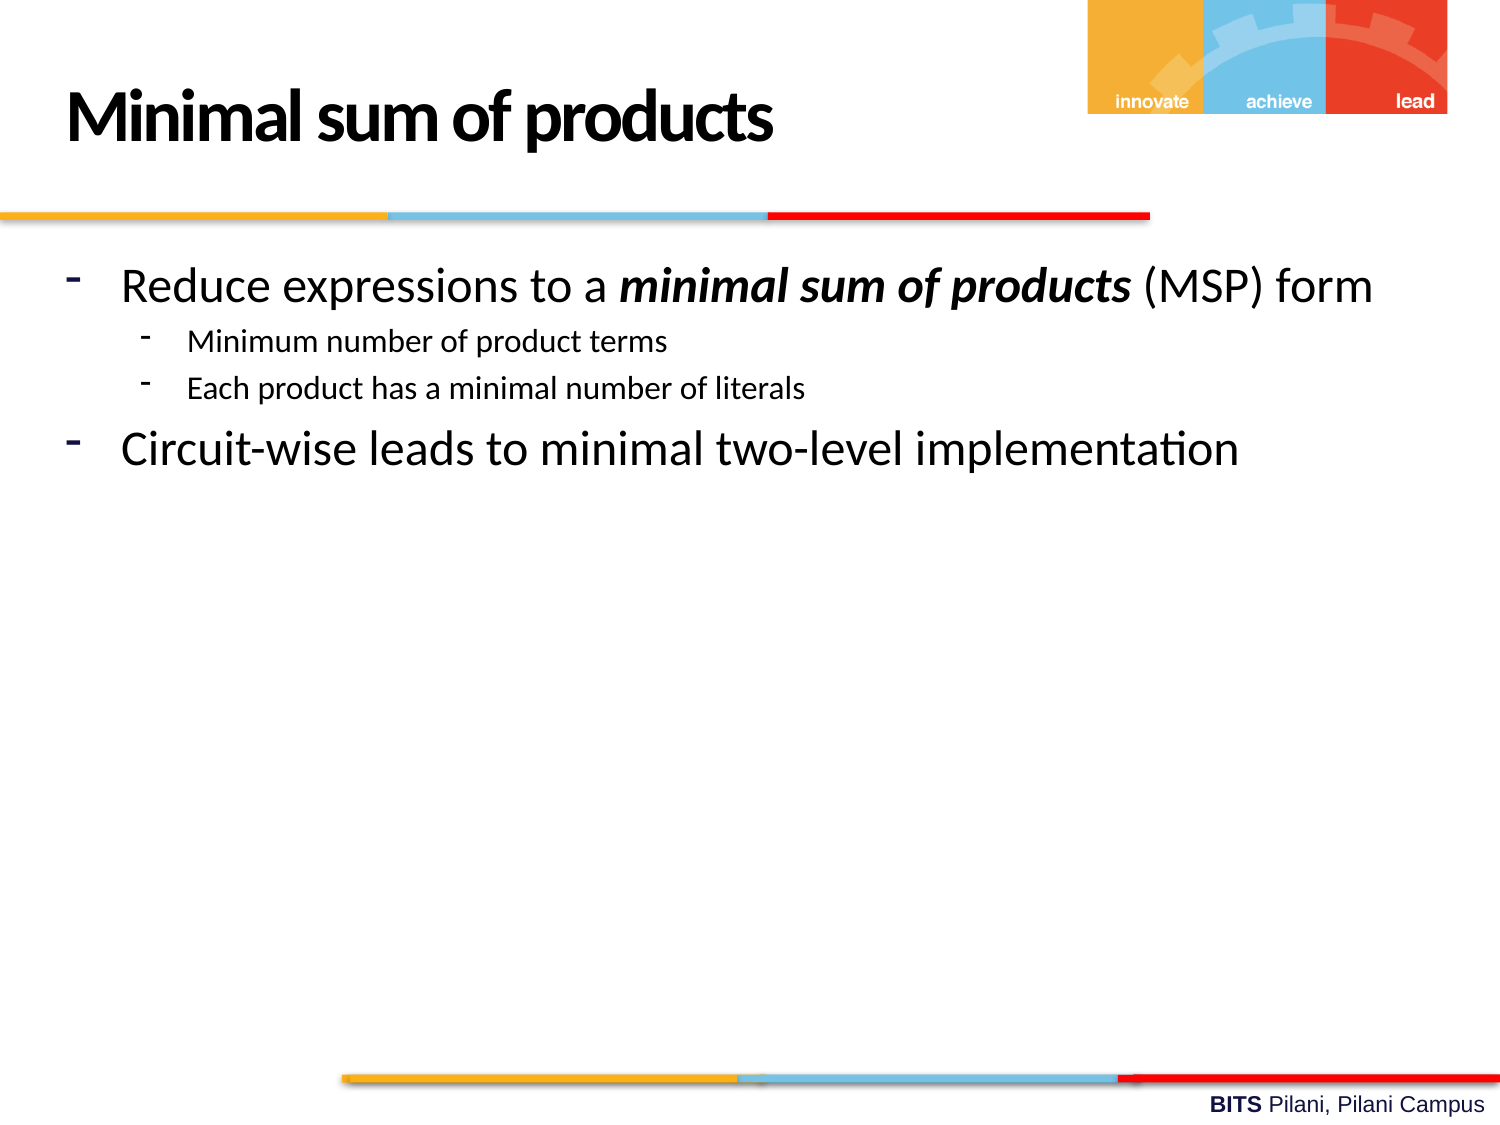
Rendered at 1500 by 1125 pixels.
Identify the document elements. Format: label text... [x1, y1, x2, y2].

list Reduce expressions to a minimal sum of products (MSP) form Minimum number of product terms Each product has a minimal number of literals Circuit-wise leads to minimal two-level implementation [50, 245, 1400, 988]
list Minimal sum of products [50, 24, 1088, 213]
picture [1087, 0, 1448, 114]
